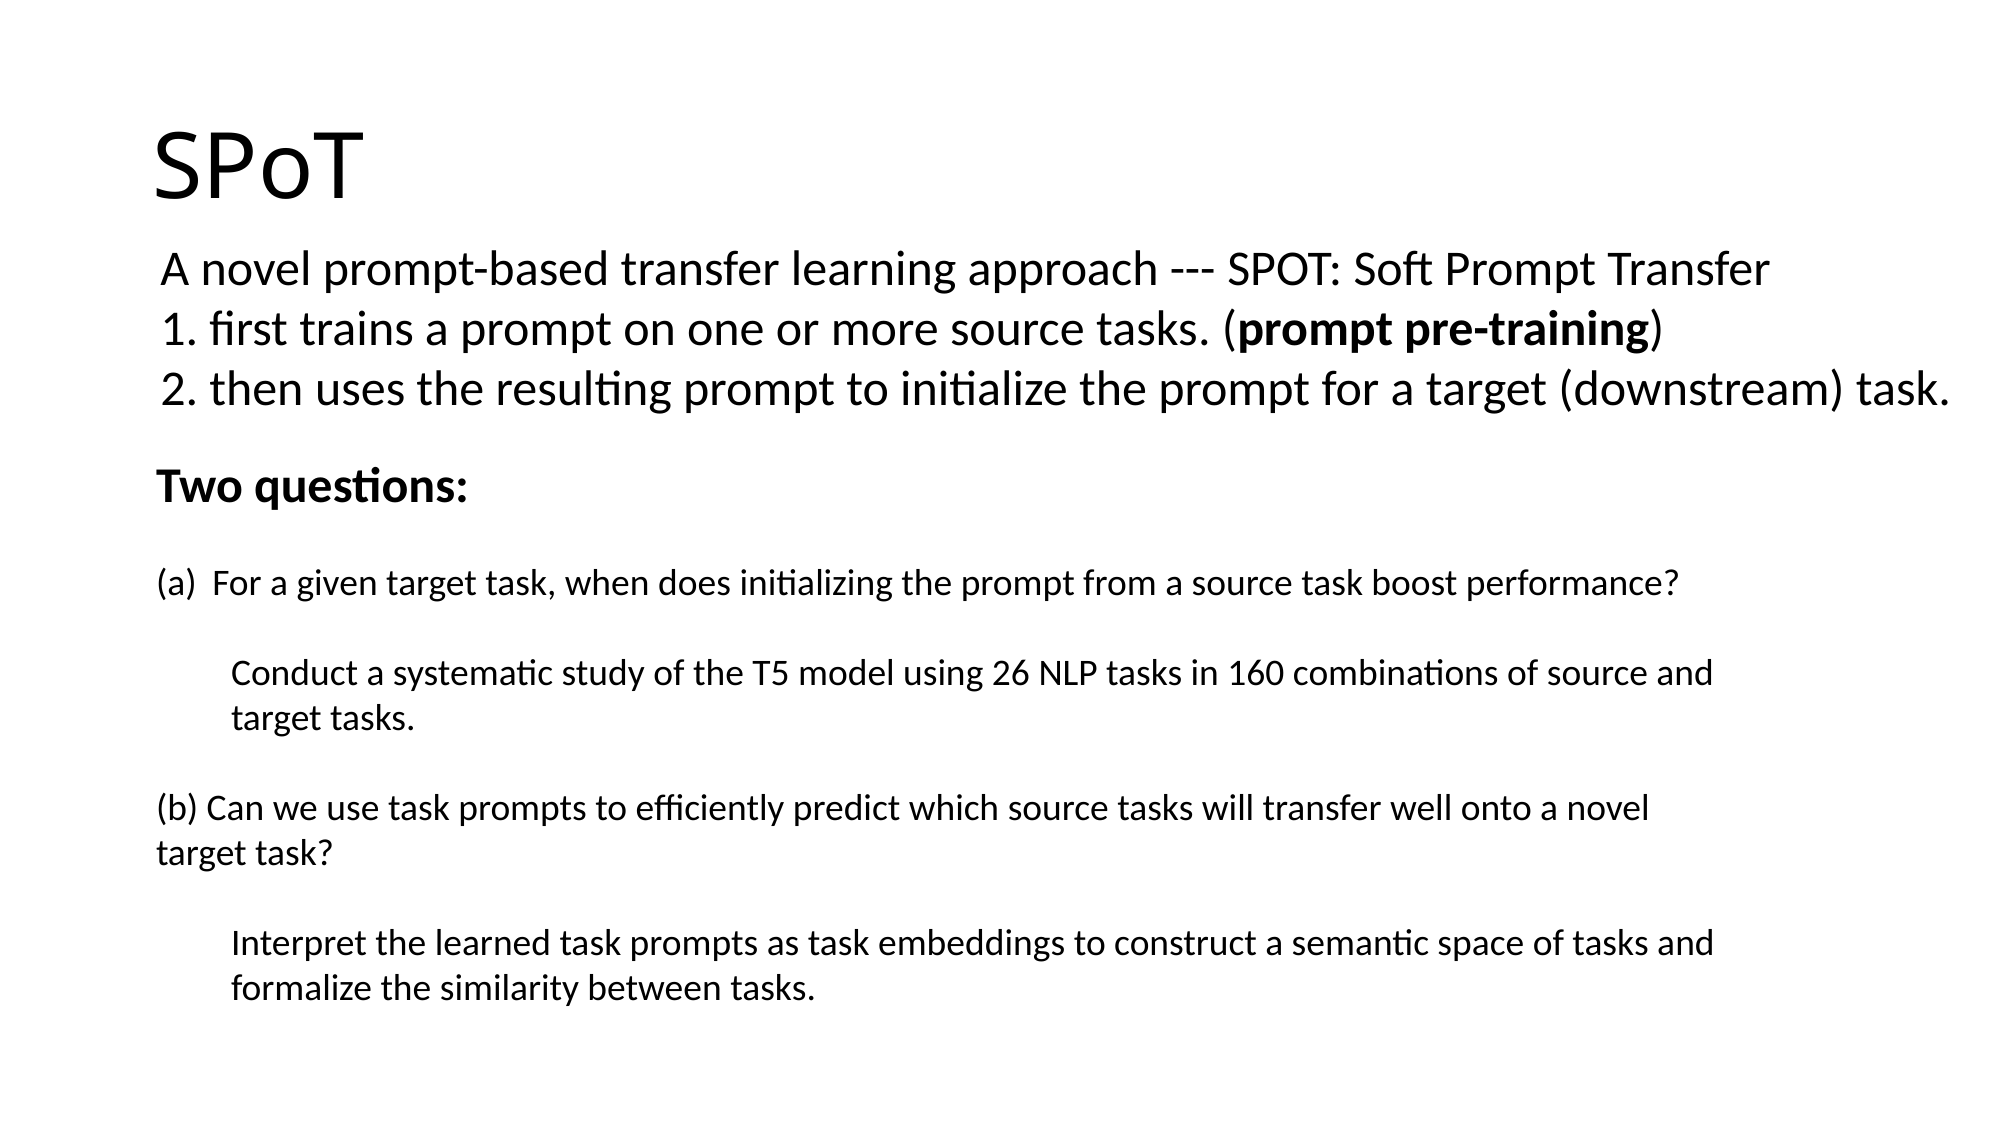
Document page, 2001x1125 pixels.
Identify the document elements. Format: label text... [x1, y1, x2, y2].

text_box Two questions: For a given target task, when does initializing the prompt from a source task boost performance? Conduct a systematic study of the T5 model using 26 NLP tasks in 160 combinations of source and target tasks. (b) Can we use task prompts to efficiently predict which source tasks will transfer well onto a novel target task? Interpret the learned task prompts as task embeddings to construct a semantic space of tasks and formalize the similarity between tasks. [141, 445, 1734, 1015]
text_box A novel prompt-based transfer learning approach --- SPOT: Soft Prompt Transfer 1. first trains a prompt on one or more source tasks. (prompt pre-training) 2. then uses the resulting prompt to initialize the prompt for a target (downstream) task. [145, 227, 1967, 423]
title SPoT [137, 59, 1863, 278]
